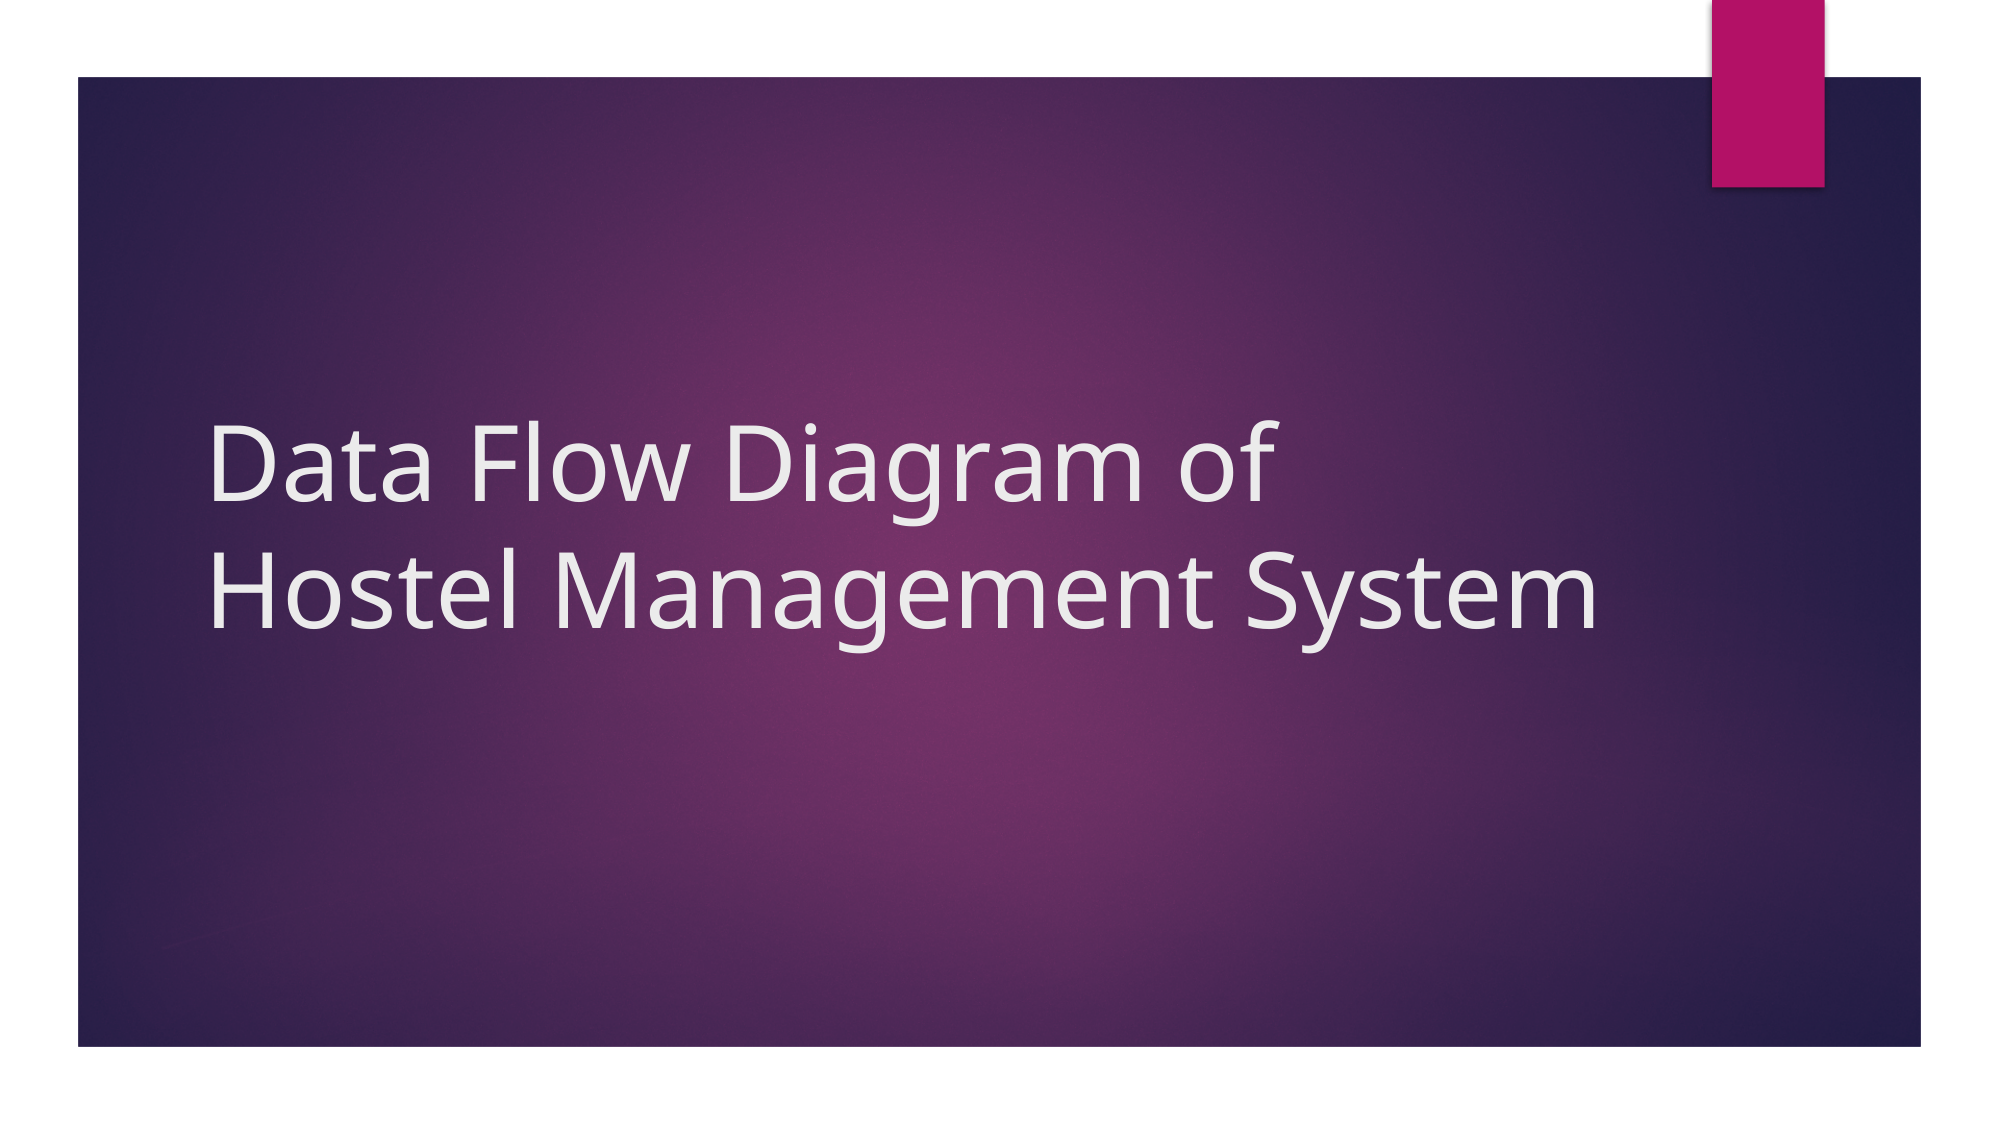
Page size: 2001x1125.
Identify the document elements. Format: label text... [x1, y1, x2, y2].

title Data Flow Diagram of Hostel Management System [189, 344, 1638, 784]
